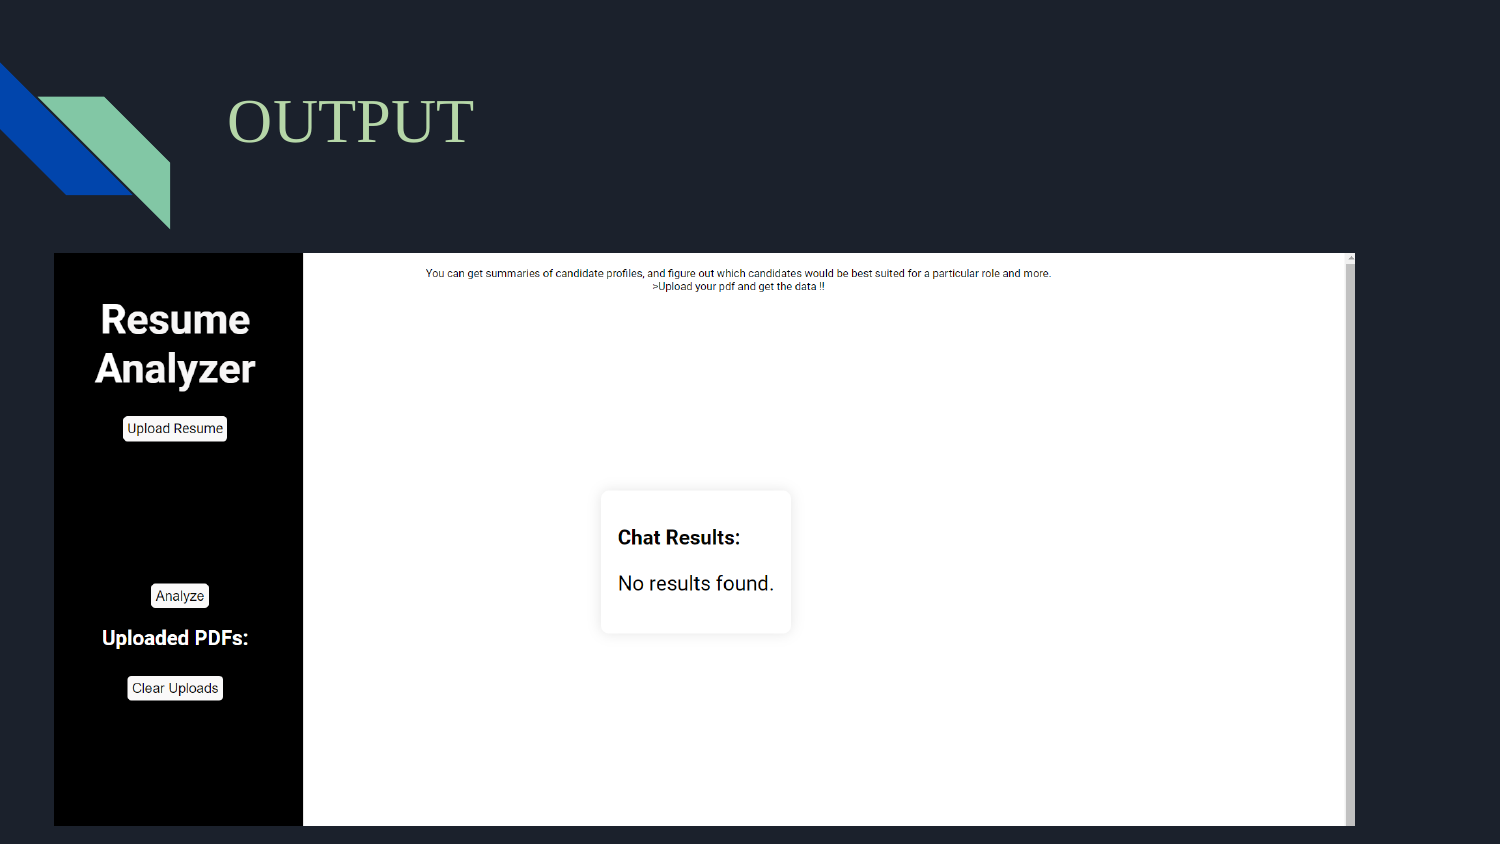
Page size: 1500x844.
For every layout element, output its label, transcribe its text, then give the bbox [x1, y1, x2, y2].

title OUTPUT [212, 64, 1368, 215]
picture [54, 253, 1356, 826]
